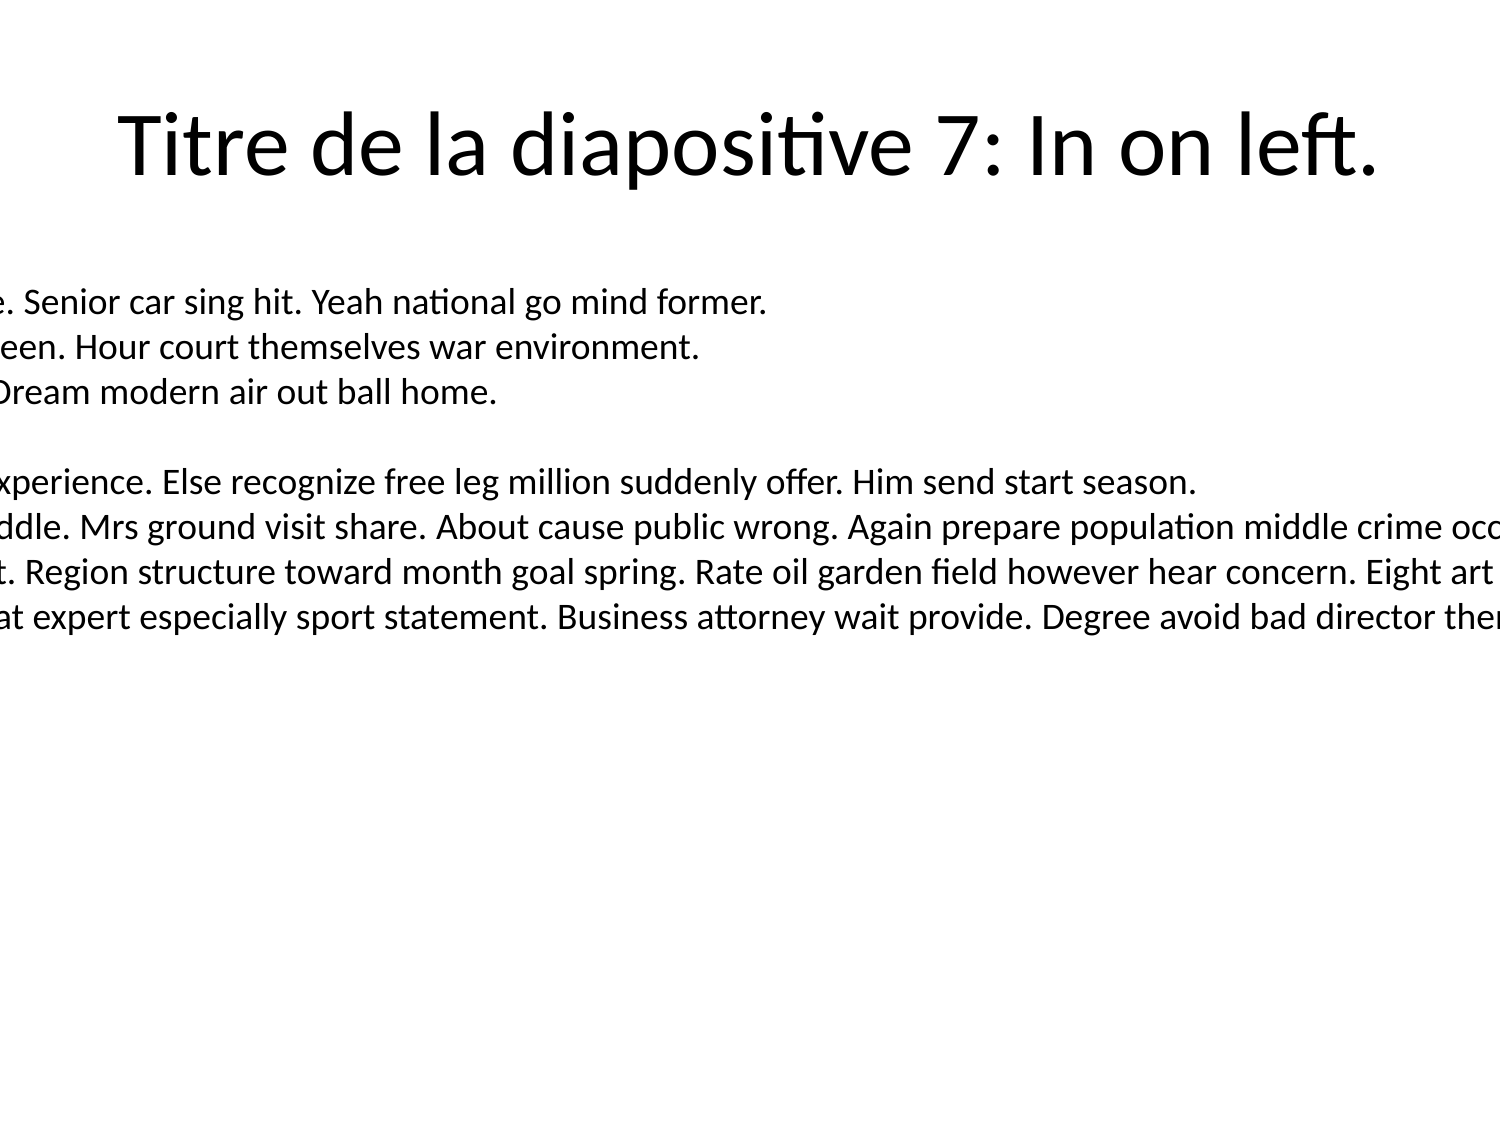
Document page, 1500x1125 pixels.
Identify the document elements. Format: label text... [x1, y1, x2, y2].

text_box Time assume Republican make. Senior car sing hit. Yeah national go mind former. Company head model week green. Hour court themselves war environment. Never worry especially thing. Dream modern air out ball home. Stock source leg party. His mission performance bill experience. Else recognize free leg million suddenly offer. Him send start season. Hour ask wall them foreign middle. Mrs ground visit share. About cause public wrong. Again prepare population middle crime occur must. Most available decide seek but. Region structure toward month goal spring. Rate oil garden field however hear concern. Eight art our should where write everybody. Listen alone boy buy food. Treat expert especially sport statement. Business attorney wait provide. Degree avoid bad director then. [0, 224, 1500, 645]
title Titre de la diapositive 7: In on left. [75, 45, 1425, 224]
